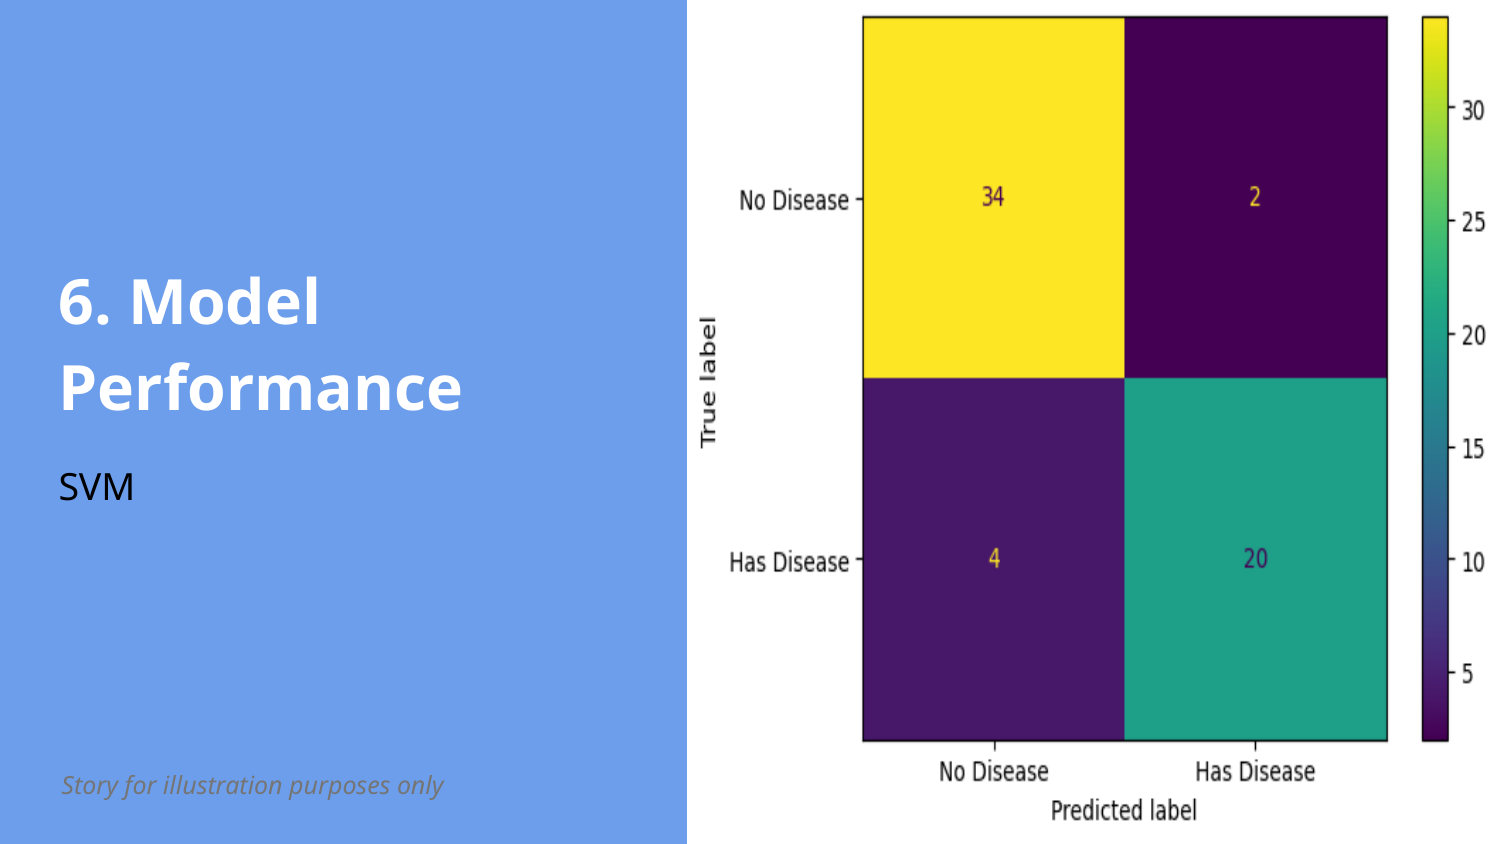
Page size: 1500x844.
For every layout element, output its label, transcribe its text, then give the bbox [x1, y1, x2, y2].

picture [687, 0, 1500, 844]
subtitle 6. Model Performance SVM [43, 107, 682, 737]
text_box Story for illustration purposes only [46, 763, 682, 806]
